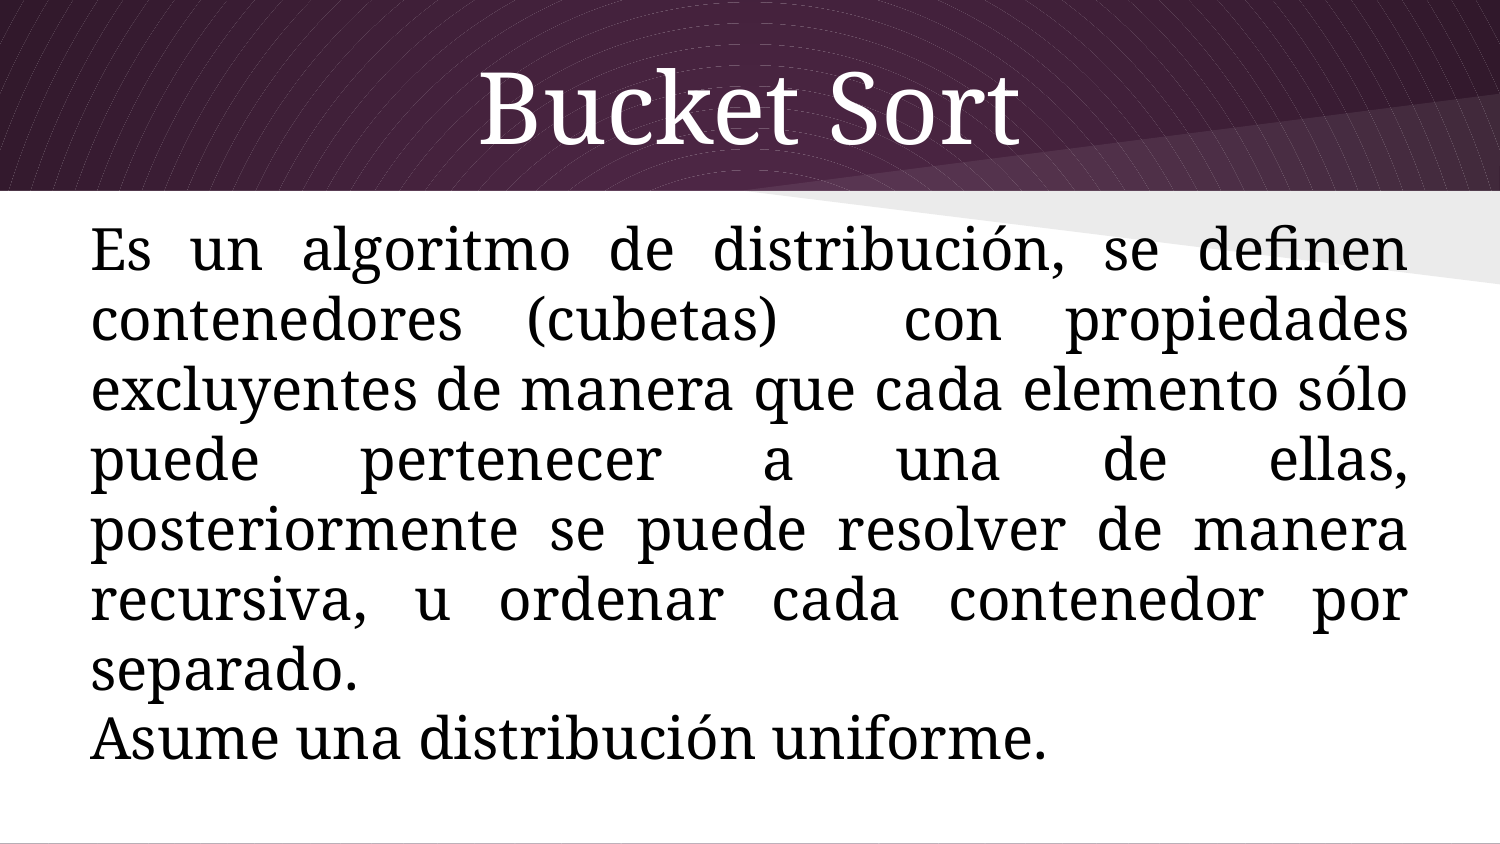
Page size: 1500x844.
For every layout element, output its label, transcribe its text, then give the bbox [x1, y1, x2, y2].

list Es un algoritmo de distribución, se definen contenedores (cubetas) con propiedades excluyentes de manera que cada elemento sólo puede pertenecer a una de ellas, posteriormente se puede resolver de manera recursiva, u ordenar cada contenedor por separado. Asume una distribución uniforme. [75, 196, 1425, 808]
title Bucket Sort [75, 33, 1425, 175]
